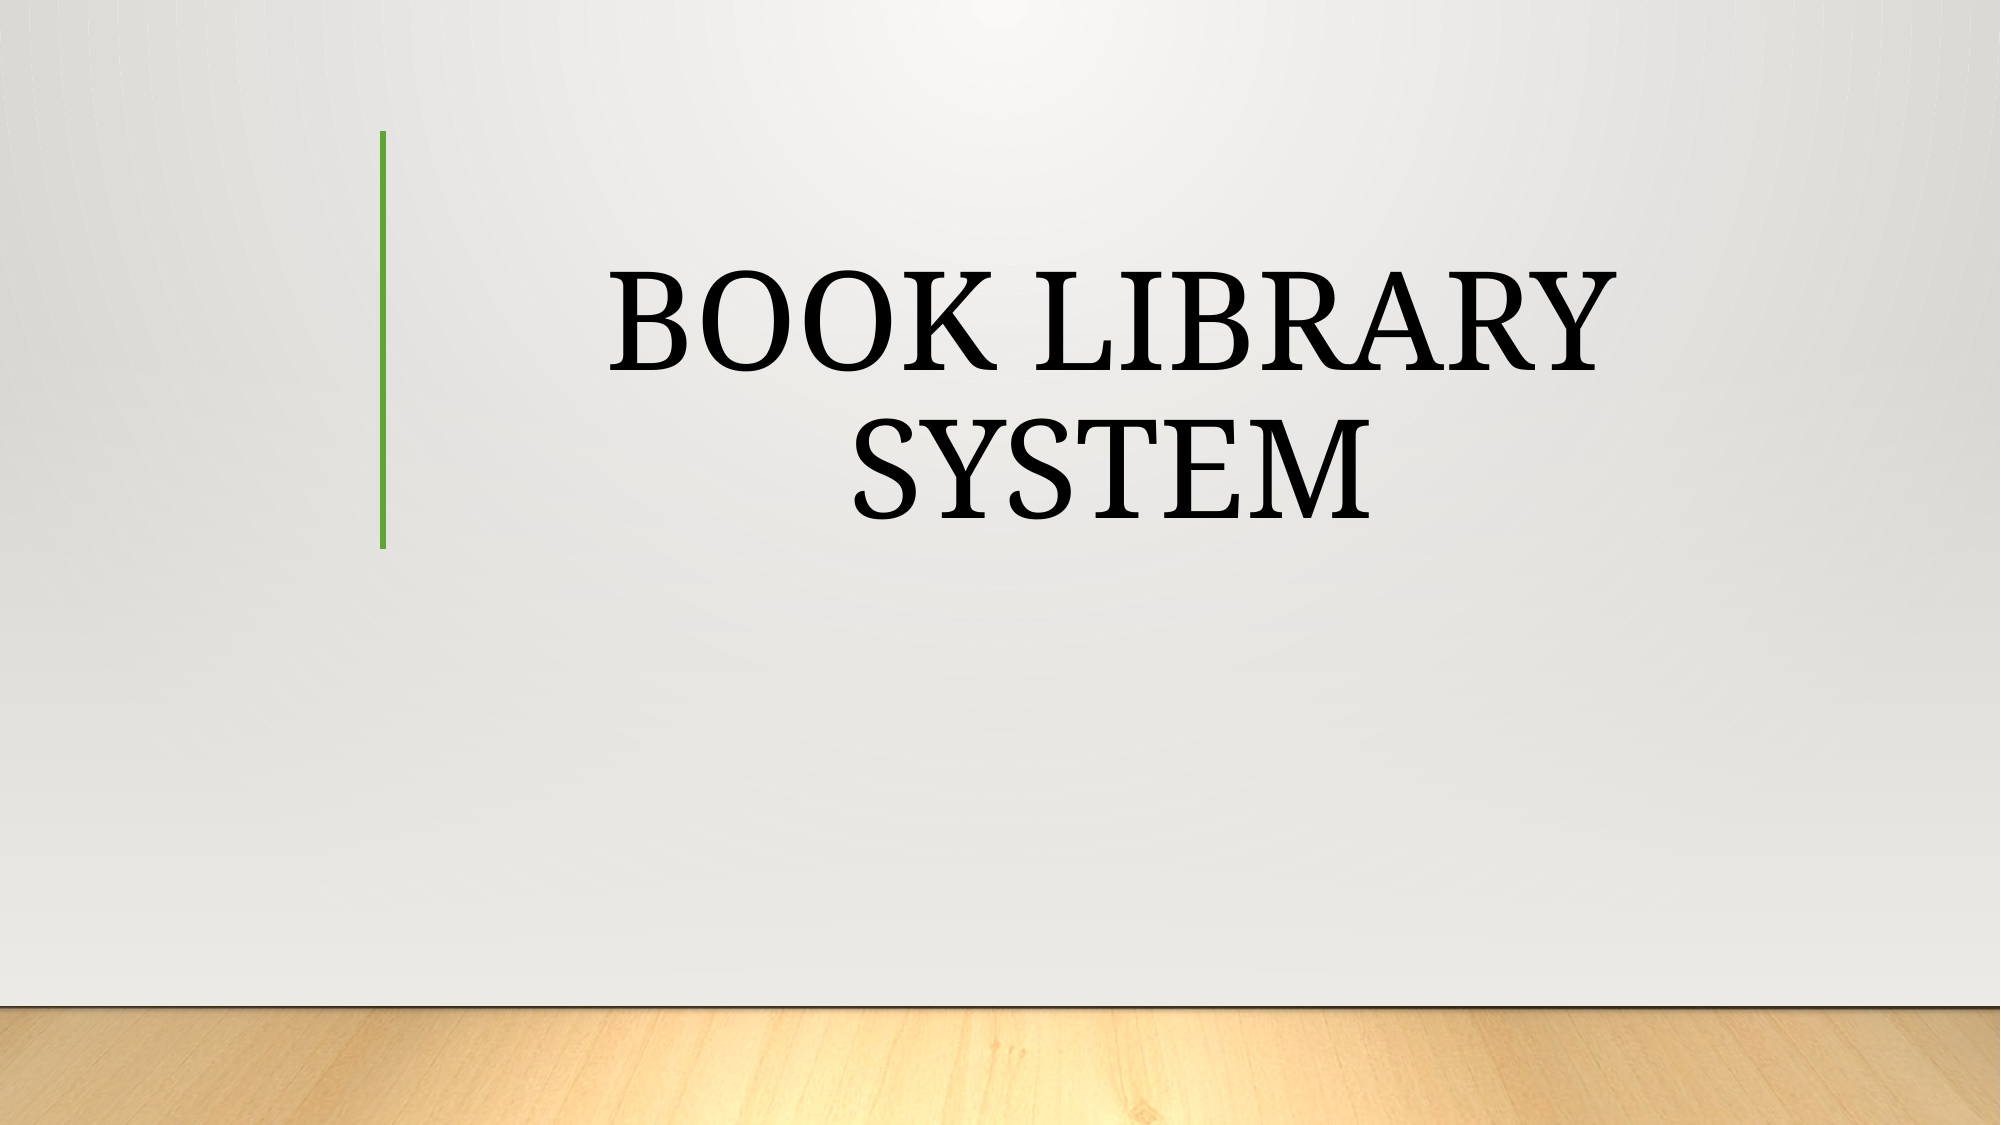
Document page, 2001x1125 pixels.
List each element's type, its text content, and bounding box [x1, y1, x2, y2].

title BOOK LIBRARY SYSTEM [408, 131, 1814, 549]
picture [0, 1006, 2000, 1125]
